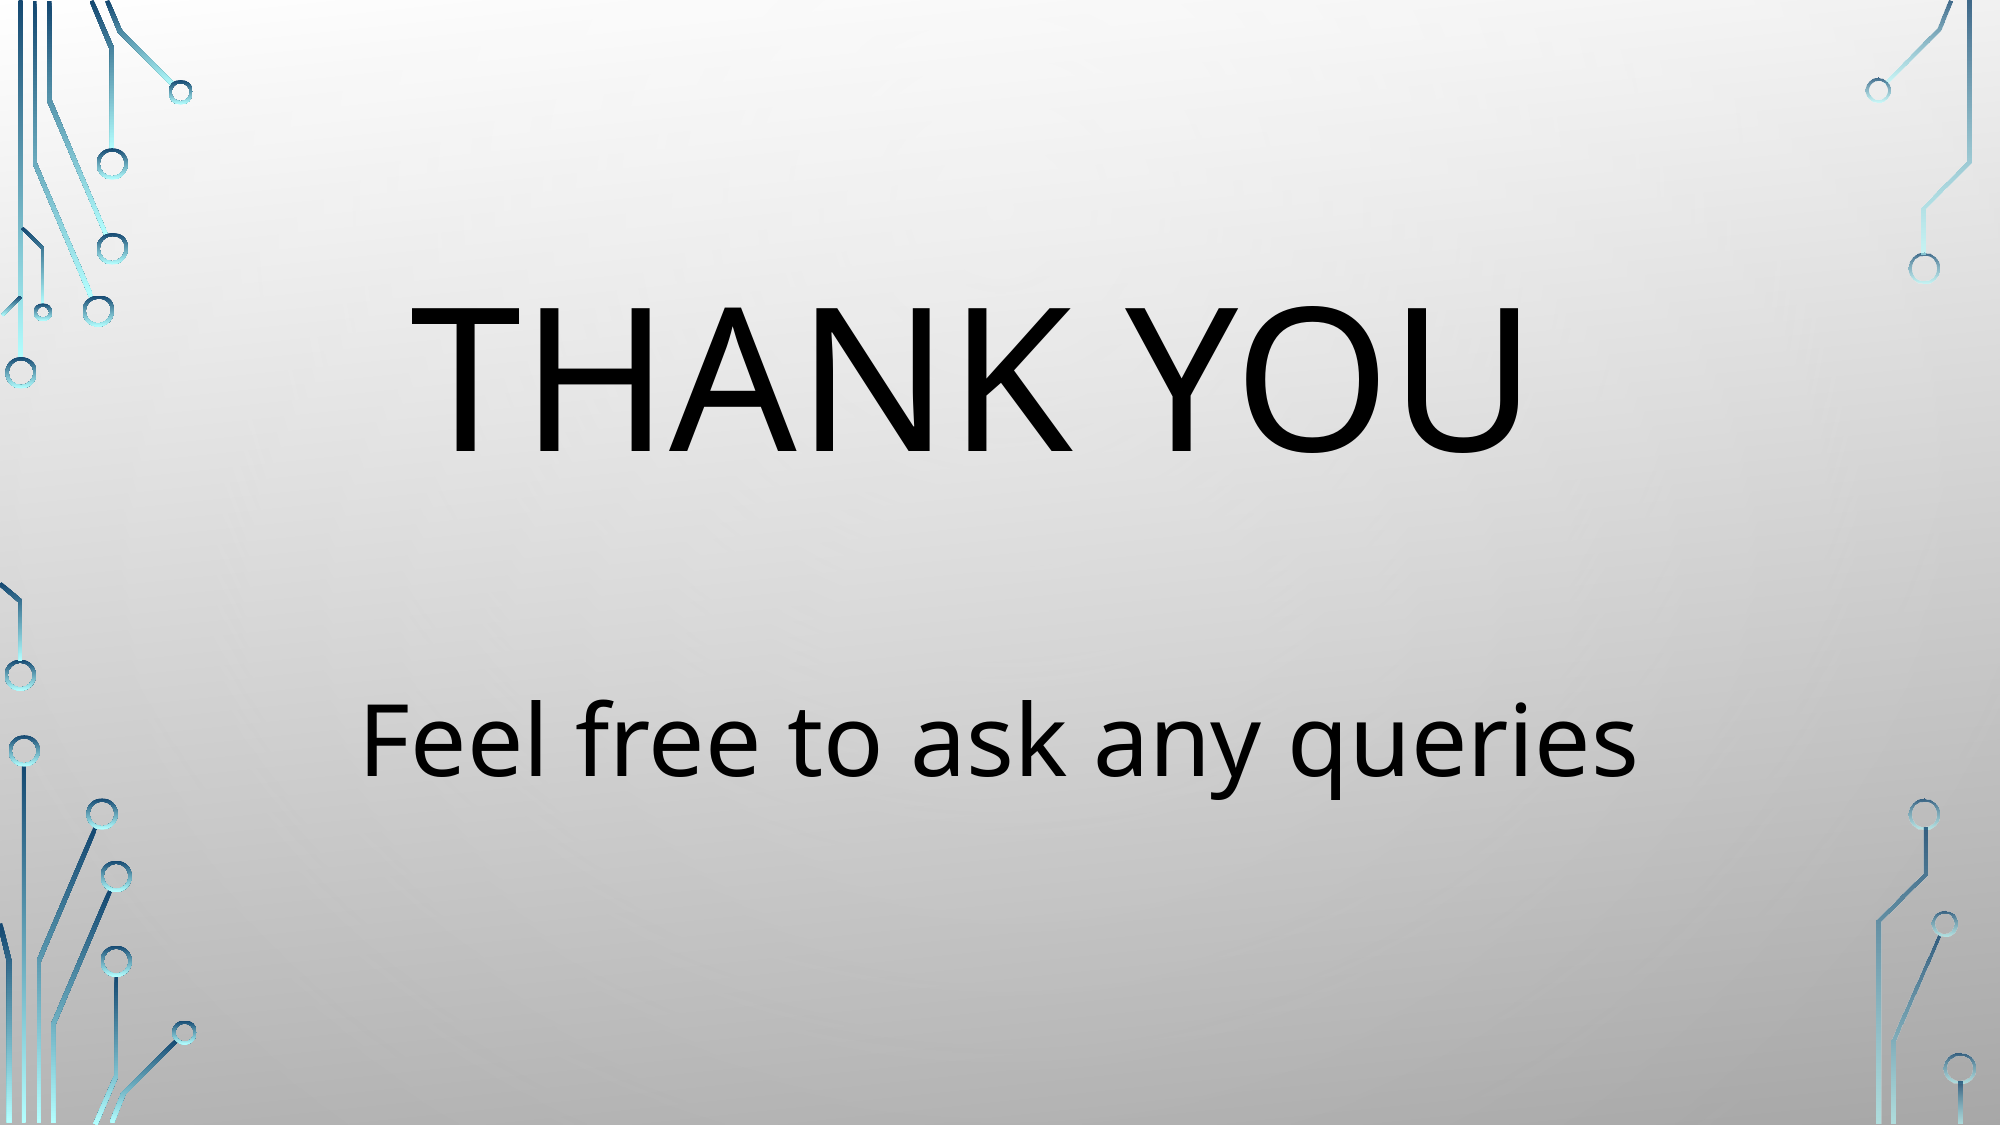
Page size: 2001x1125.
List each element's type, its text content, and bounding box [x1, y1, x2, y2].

title Thank you [187, 264, 1813, 508]
list Feel free to ask any queries [187, 644, 1813, 950]
